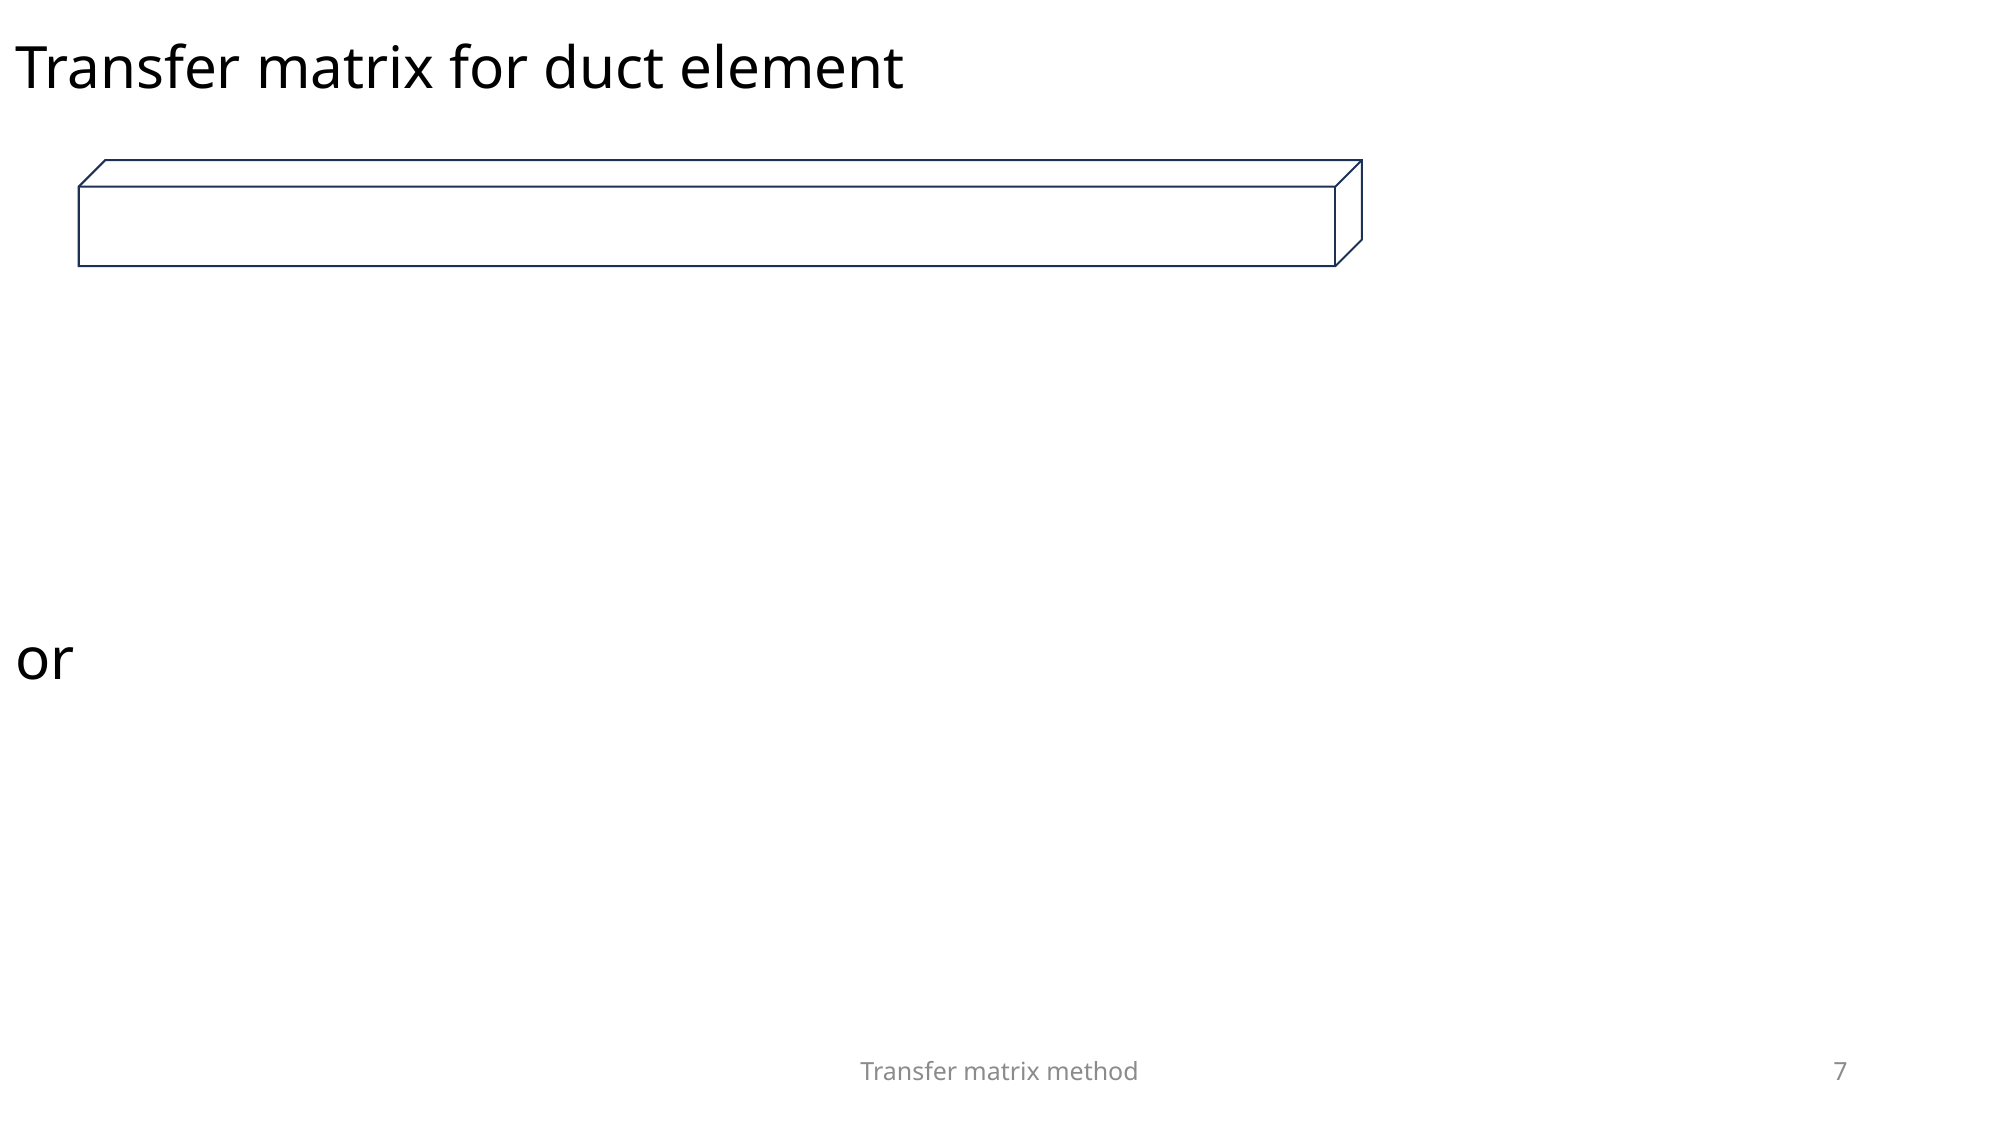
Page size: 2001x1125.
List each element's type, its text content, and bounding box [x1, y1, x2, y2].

footer Transfer matrix method [662, 1042, 1338, 1103]
title Transfer matrix for duct element [0, 0, 2000, 140]
text_box [77, 159, 1363, 268]
slide_number 7 [1412, 1042, 1863, 1103]
